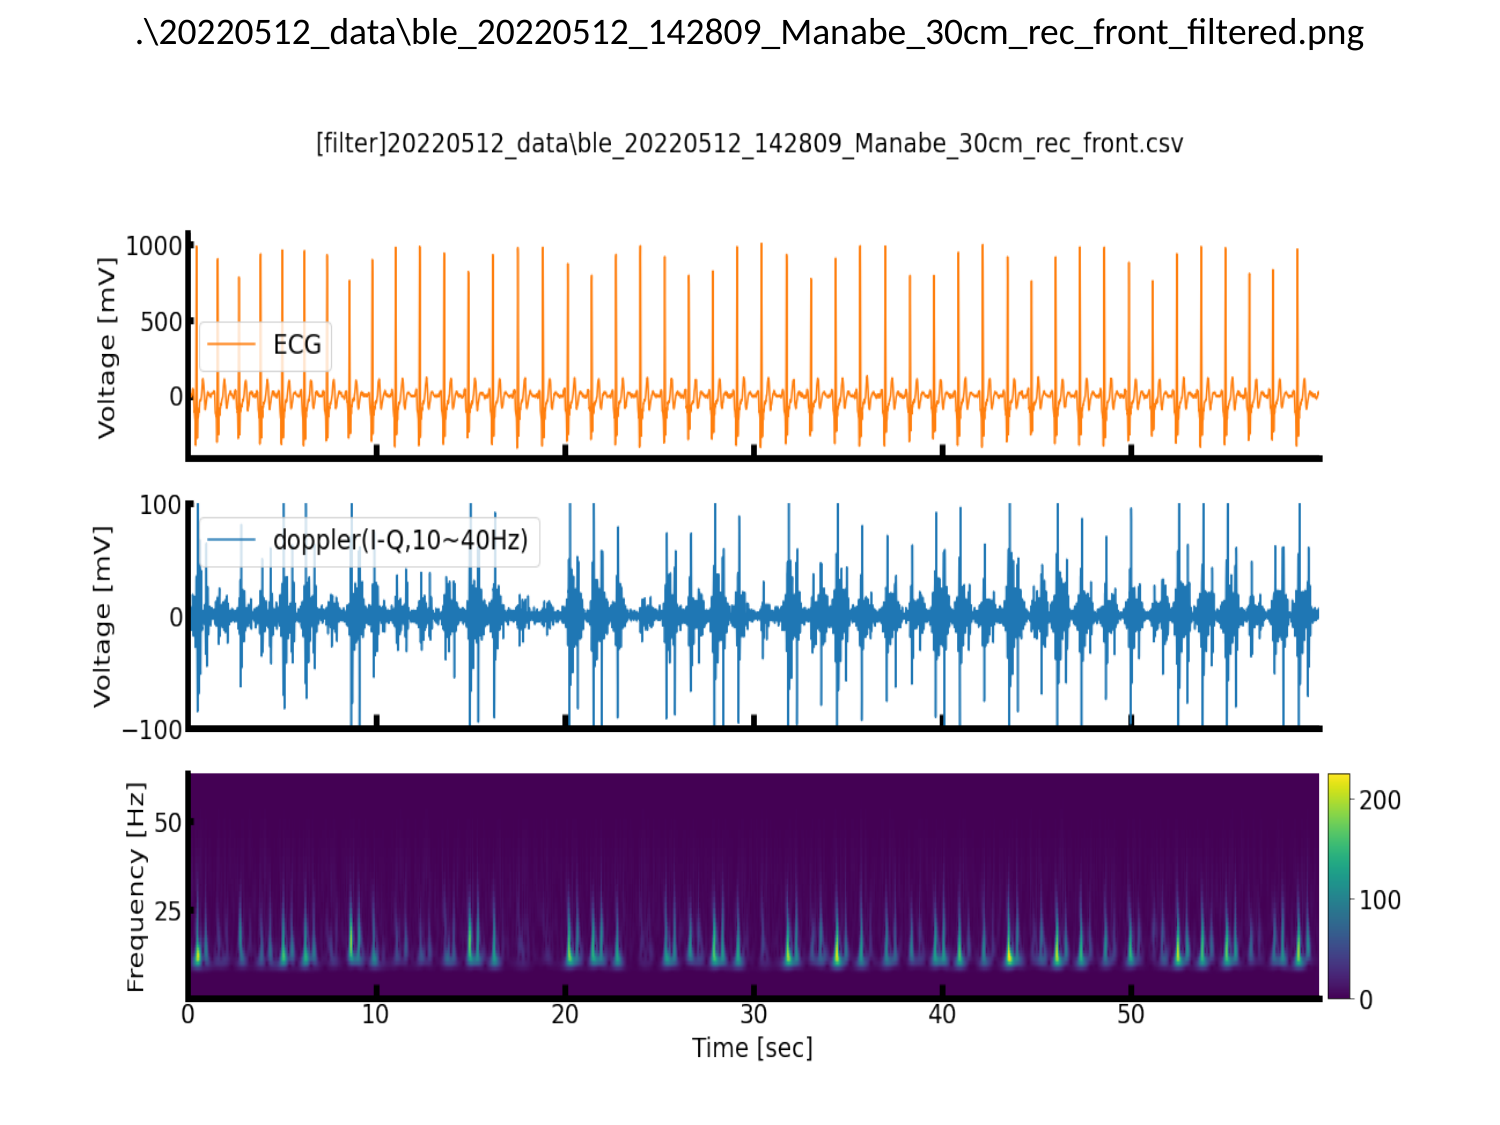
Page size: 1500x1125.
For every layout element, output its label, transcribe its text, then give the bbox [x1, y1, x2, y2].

picture [0, 112, 1500, 1125]
text_box .\20220512_data\ble_20220512_142809_Manabe_30cm_rec_front_filtered.png [119, 0, 1380, 60]
